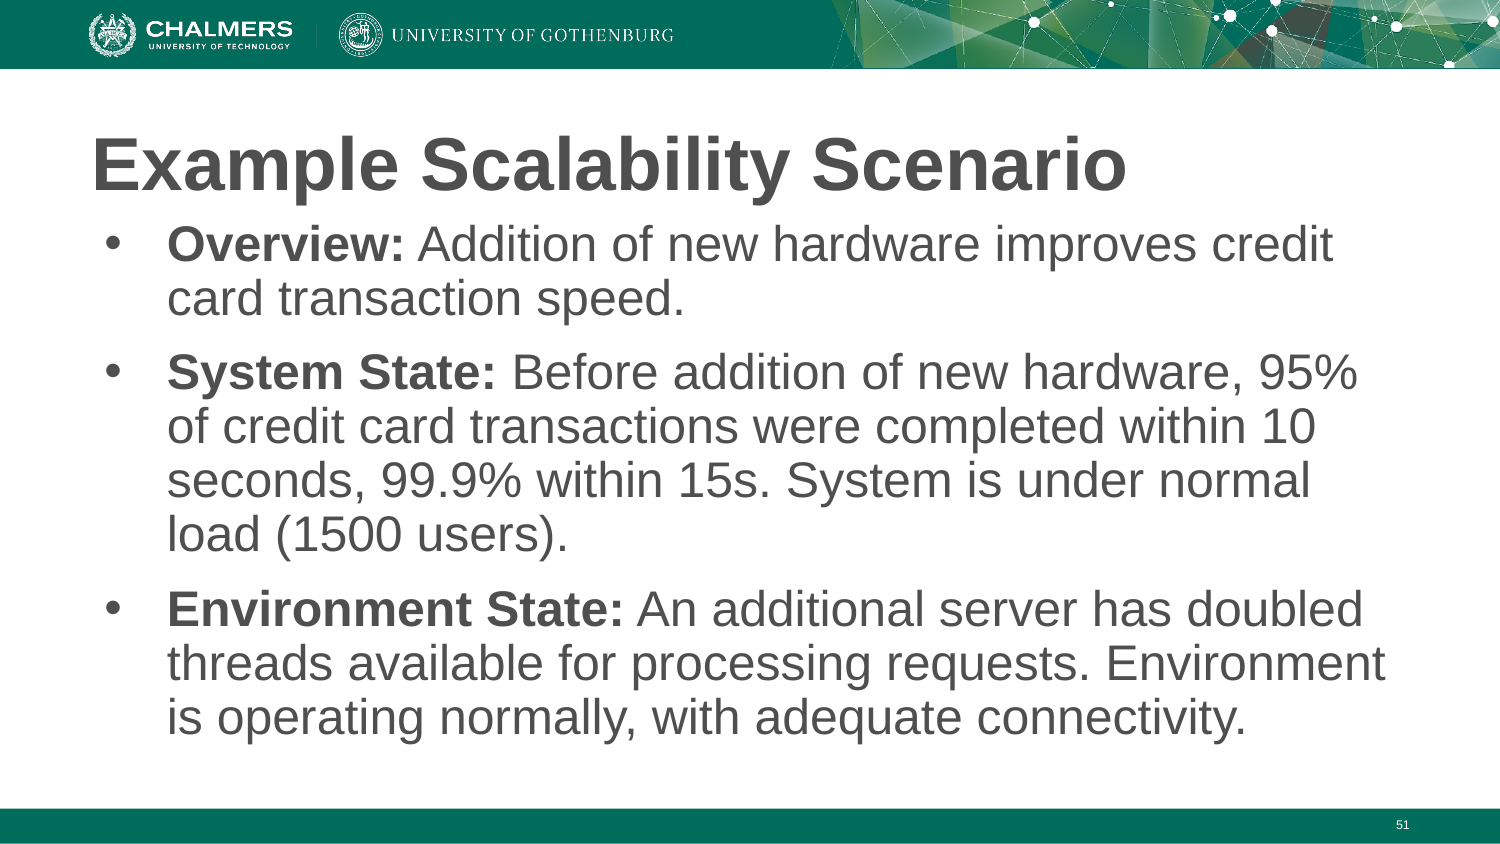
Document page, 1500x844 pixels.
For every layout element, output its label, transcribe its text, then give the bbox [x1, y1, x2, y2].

picture [759, 0, 1500, 68]
slide_number ‹#› [1074, 809, 1425, 844]
picture [64, 0, 696, 85]
title Example Scalability Scenario [76, 100, 1425, 210]
list Overview: Addition of new hardware improves credit card transaction speed. System State: Before addition of new hardware, 95% of credit card transactions were completed within 10 seconds, 99.9% within 15s. System is under normal load (1500 users). Environment State: An additional server has doubled threads available for processing requests. Environment is operating normally, with adequate connectivity. [76, 210, 1425, 782]
